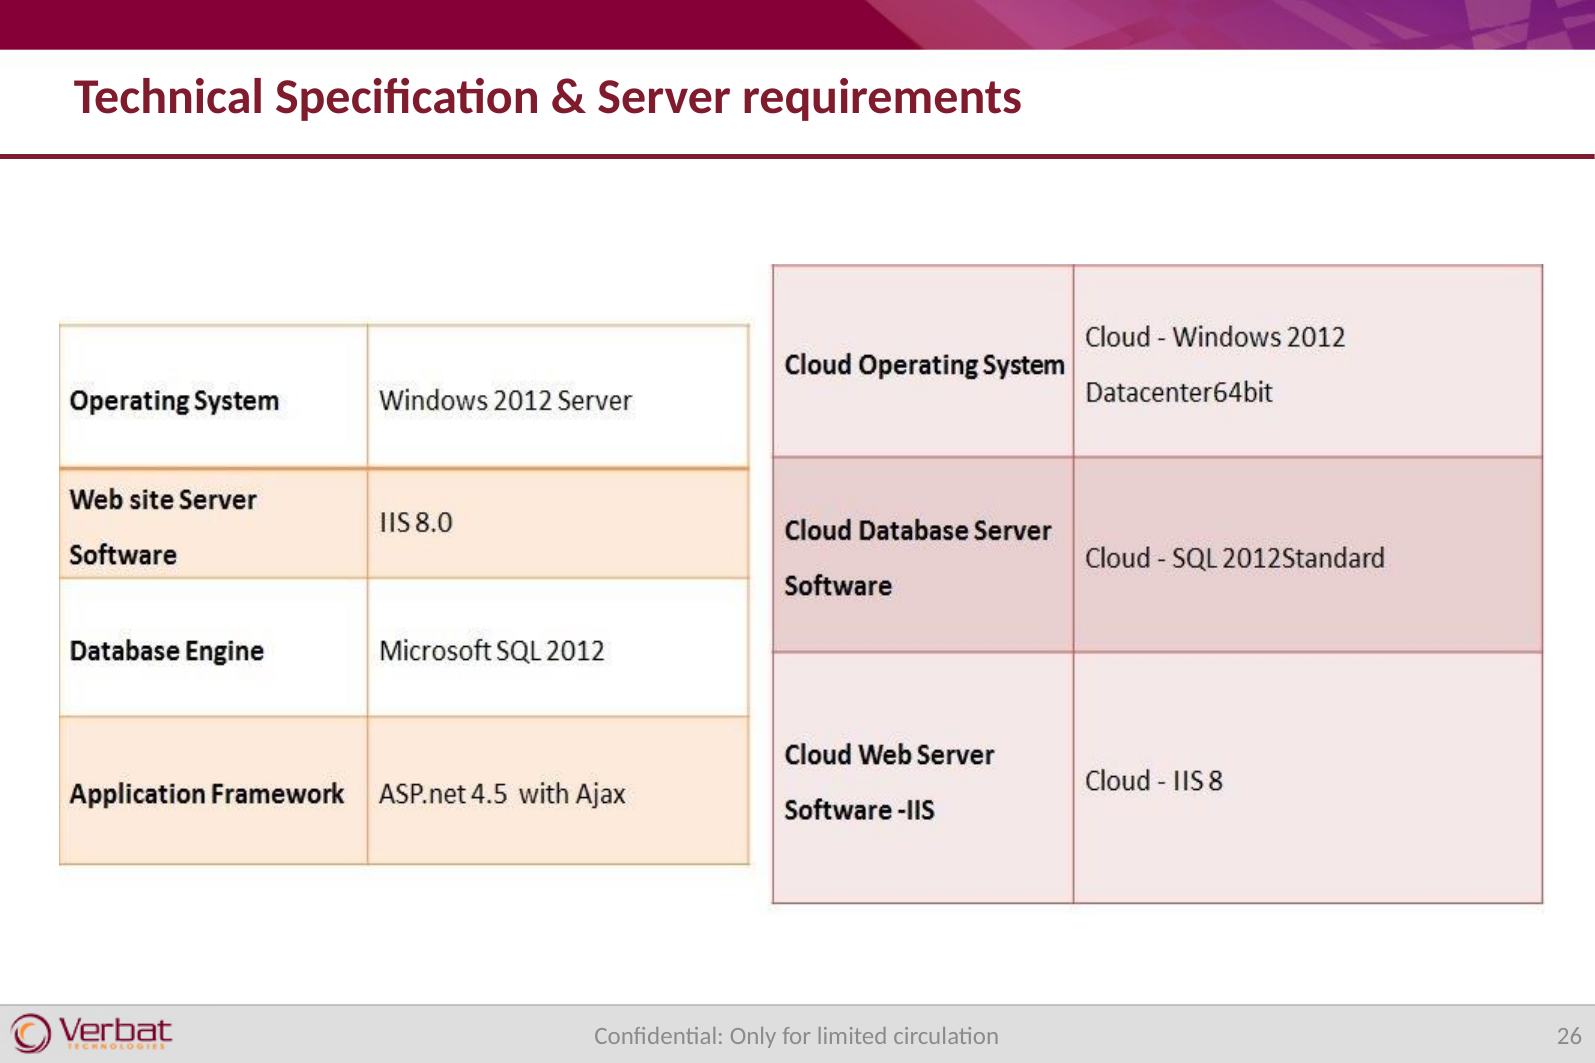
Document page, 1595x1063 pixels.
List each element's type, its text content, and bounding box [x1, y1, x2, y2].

text_box Technical Specification & Server requirements [58, 56, 1110, 137]
footer Confidential: Only for limited circulation [544, 1006, 1050, 1063]
picture [0, 0, 1595, 154]
slide_number 26 [1225, 1006, 1595, 1063]
picture [0, 159, 1595, 1063]
